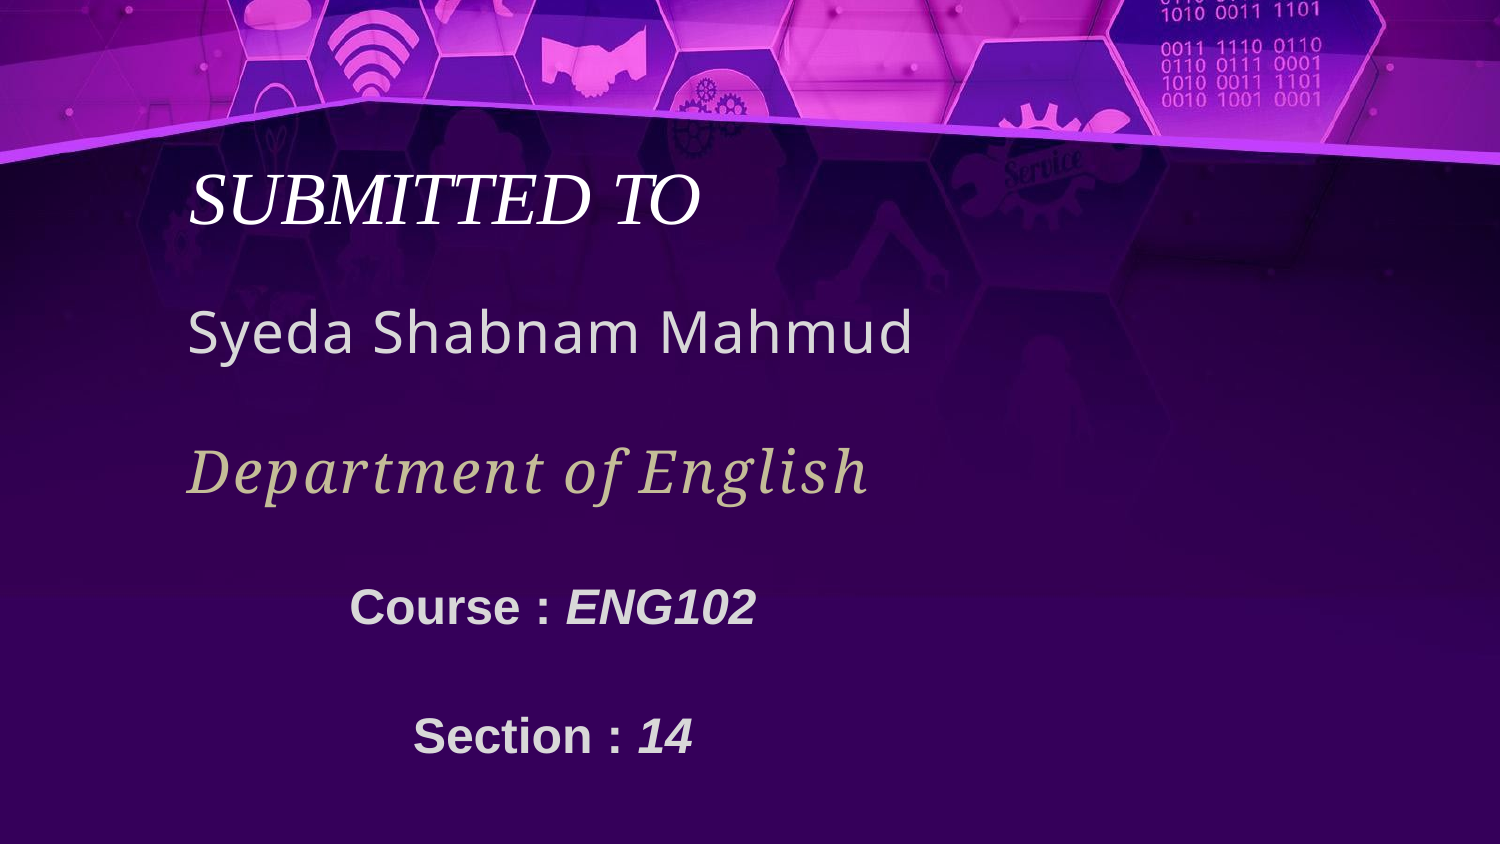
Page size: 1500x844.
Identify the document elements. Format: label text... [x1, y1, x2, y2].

text_box Syeda Shabnam Mahmud Department of English Course : ENG102 Section : 14 [185, 293, 918, 764]
title SUBMITTED TO [187, 146, 852, 291]
picture [0, 0, 1500, 844]
